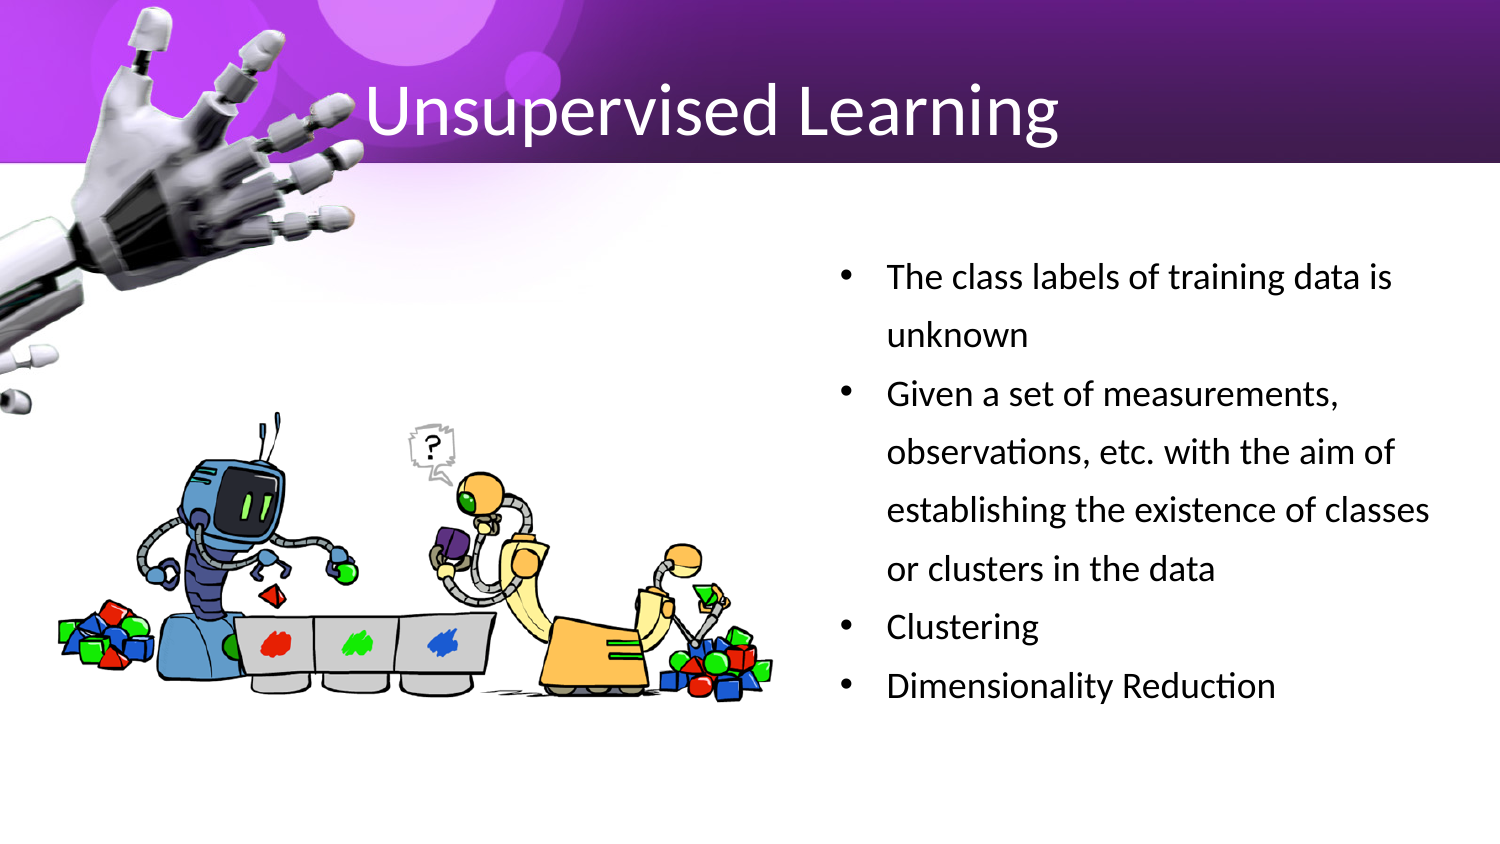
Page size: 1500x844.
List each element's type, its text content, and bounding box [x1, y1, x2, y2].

text_box The class labels of training data is unknown Given a set of measurements, observations, etc. with the aim of establishing the existence of classes or clusters in the data Clustering Dimensionality Reduction [750, 230, 1452, 714]
picture [0, 0, 1500, 844]
title Unsupervised Learning [349, 46, 1402, 166]
